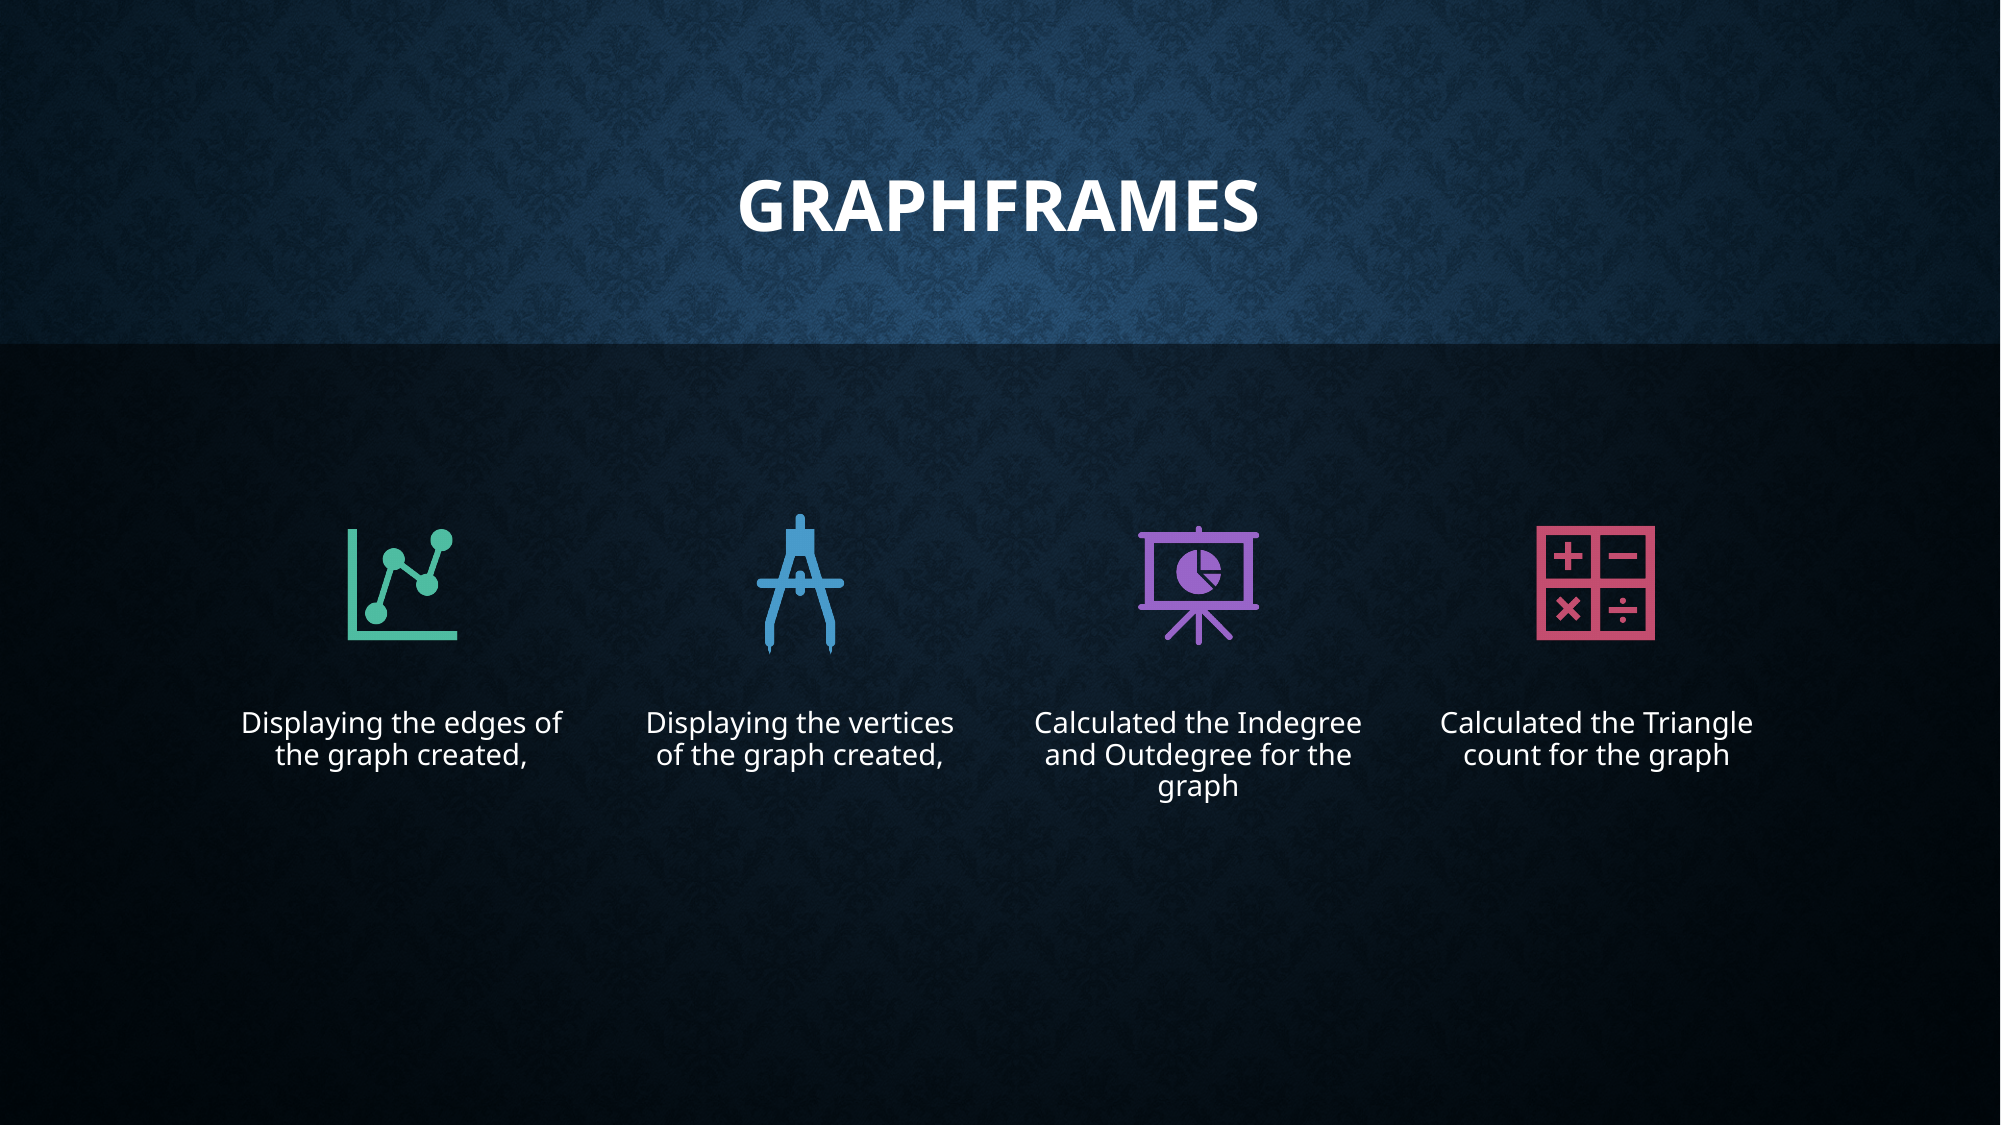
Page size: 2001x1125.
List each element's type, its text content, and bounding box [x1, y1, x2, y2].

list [149, 396, 1849, 940]
title gRAPHFRAMES [149, 99, 1849, 318]
text_box [0, 342, 2000, 1125]
